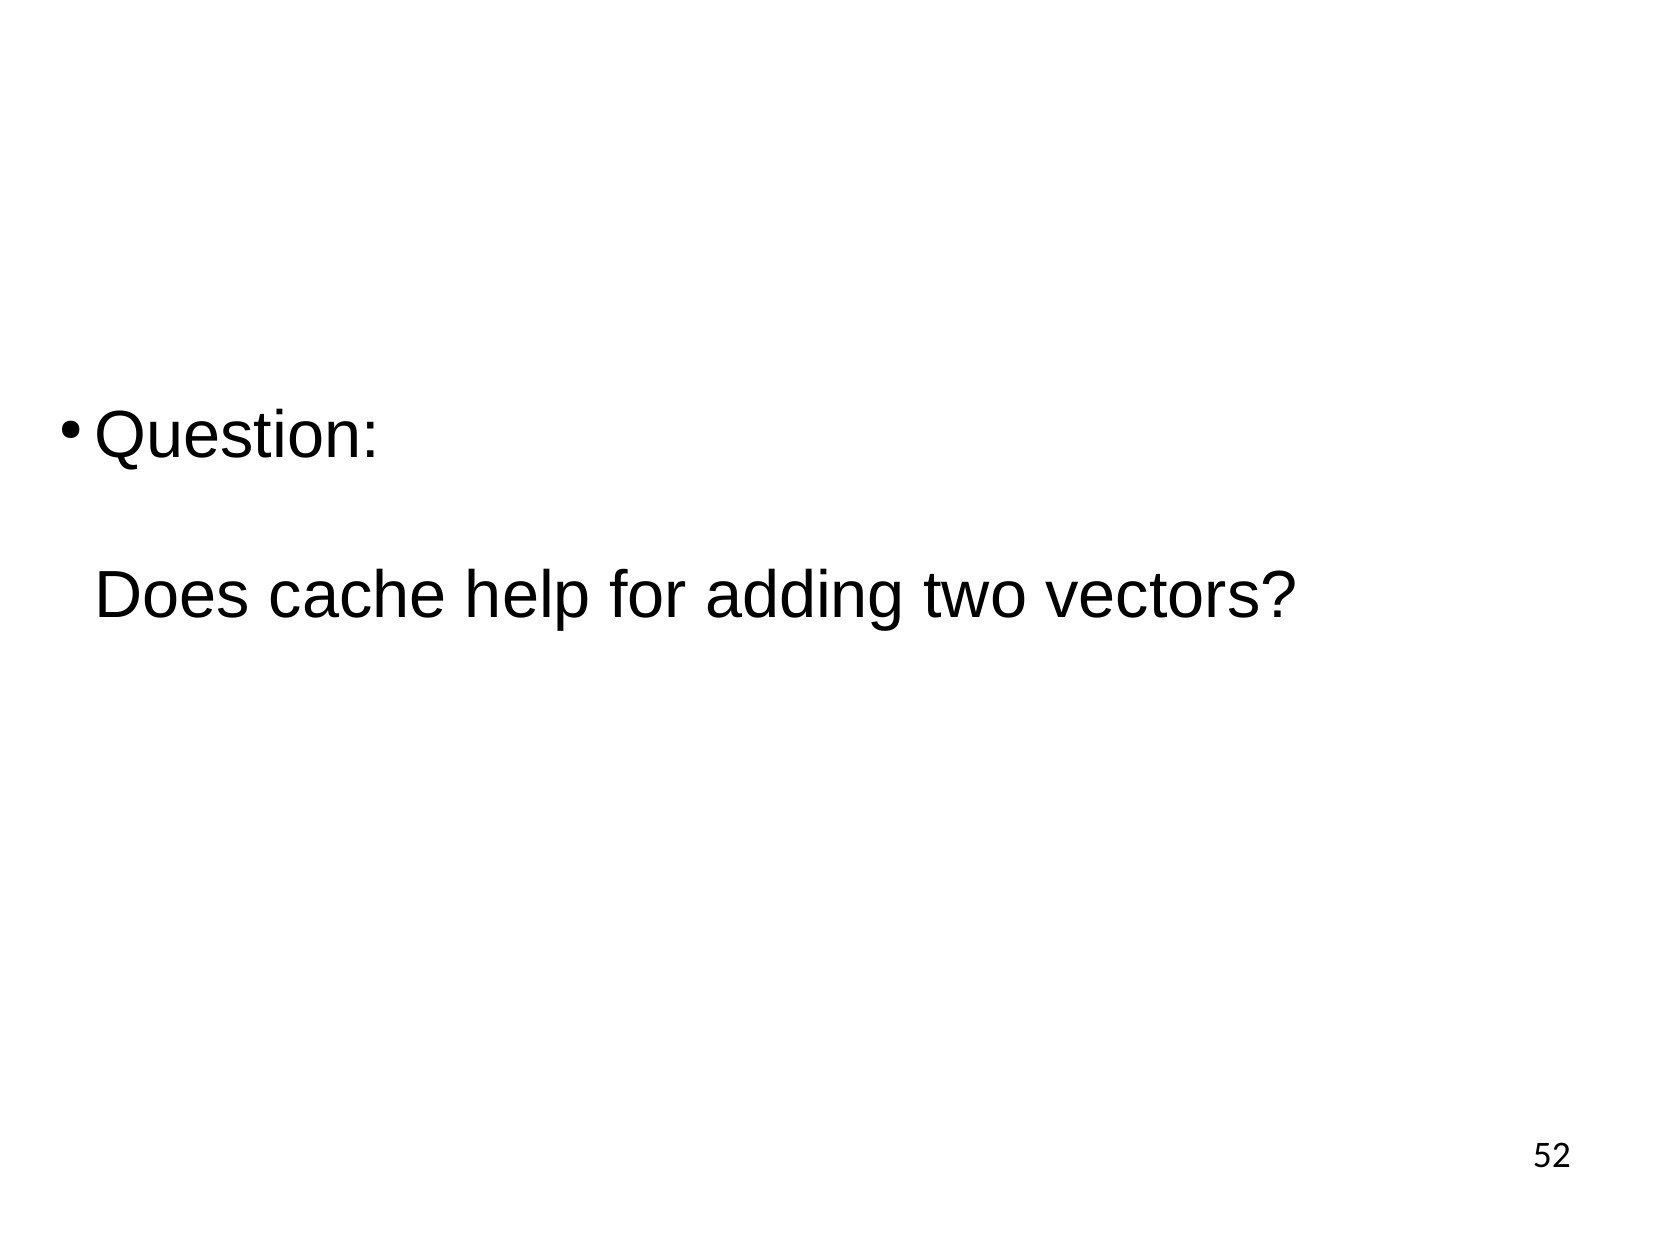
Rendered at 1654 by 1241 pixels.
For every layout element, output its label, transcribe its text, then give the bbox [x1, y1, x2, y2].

title Question: Does cache help for adding two vectors? [59, 391, 1548, 632]
text_box 52 [1185, 1129, 1571, 1216]
